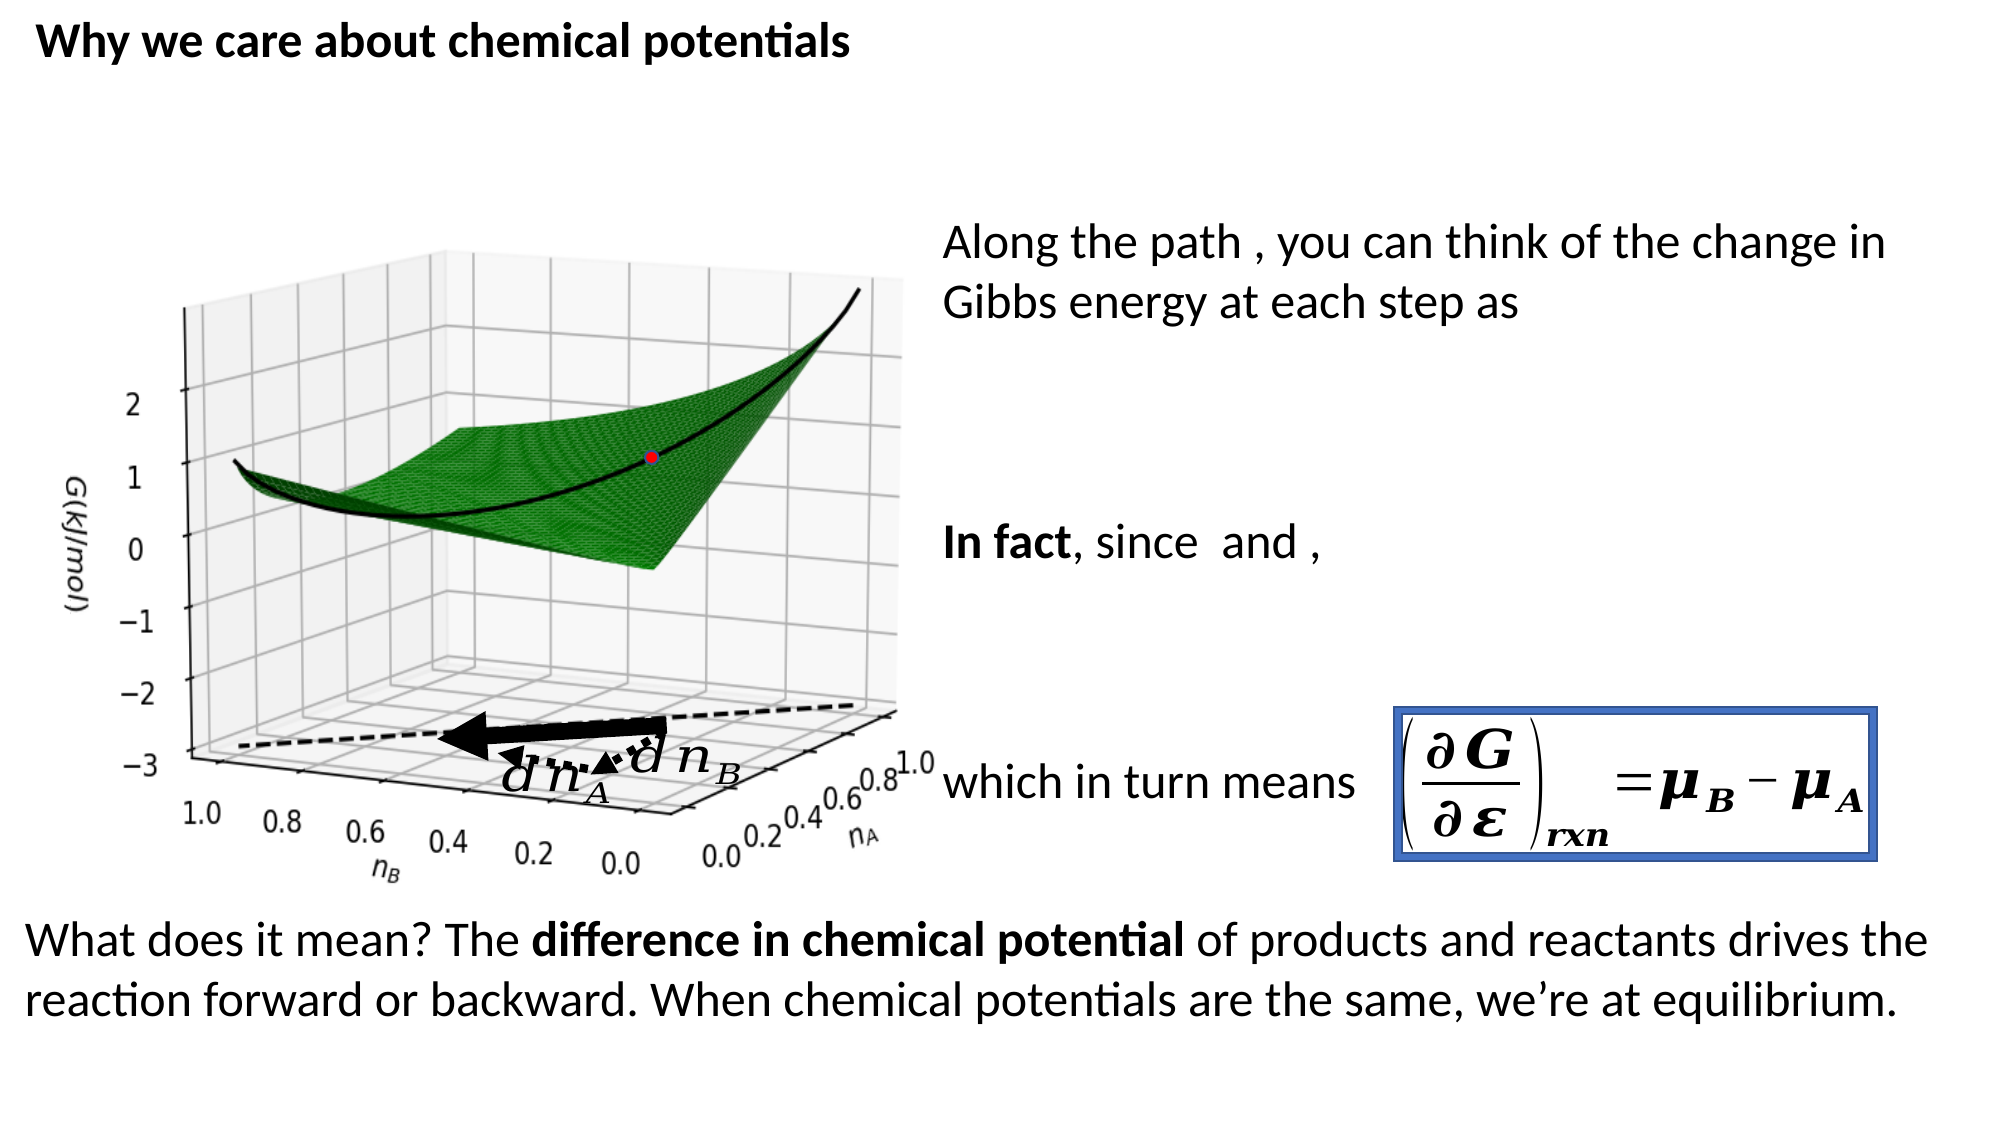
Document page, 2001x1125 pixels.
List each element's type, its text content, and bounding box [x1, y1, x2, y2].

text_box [1394, 706, 1878, 861]
text_box What does it mean? The difference in chemical potential of products and reactants drives the reaction forward or backward. When chemical potentials are the same, we’re at equilibrium. [10, 898, 1990, 1034]
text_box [49, 217, 946, 899]
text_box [436, 725, 667, 739]
text_box Why we care about chemical potentials [20, 0, 1418, 75]
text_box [497, 753, 588, 769]
